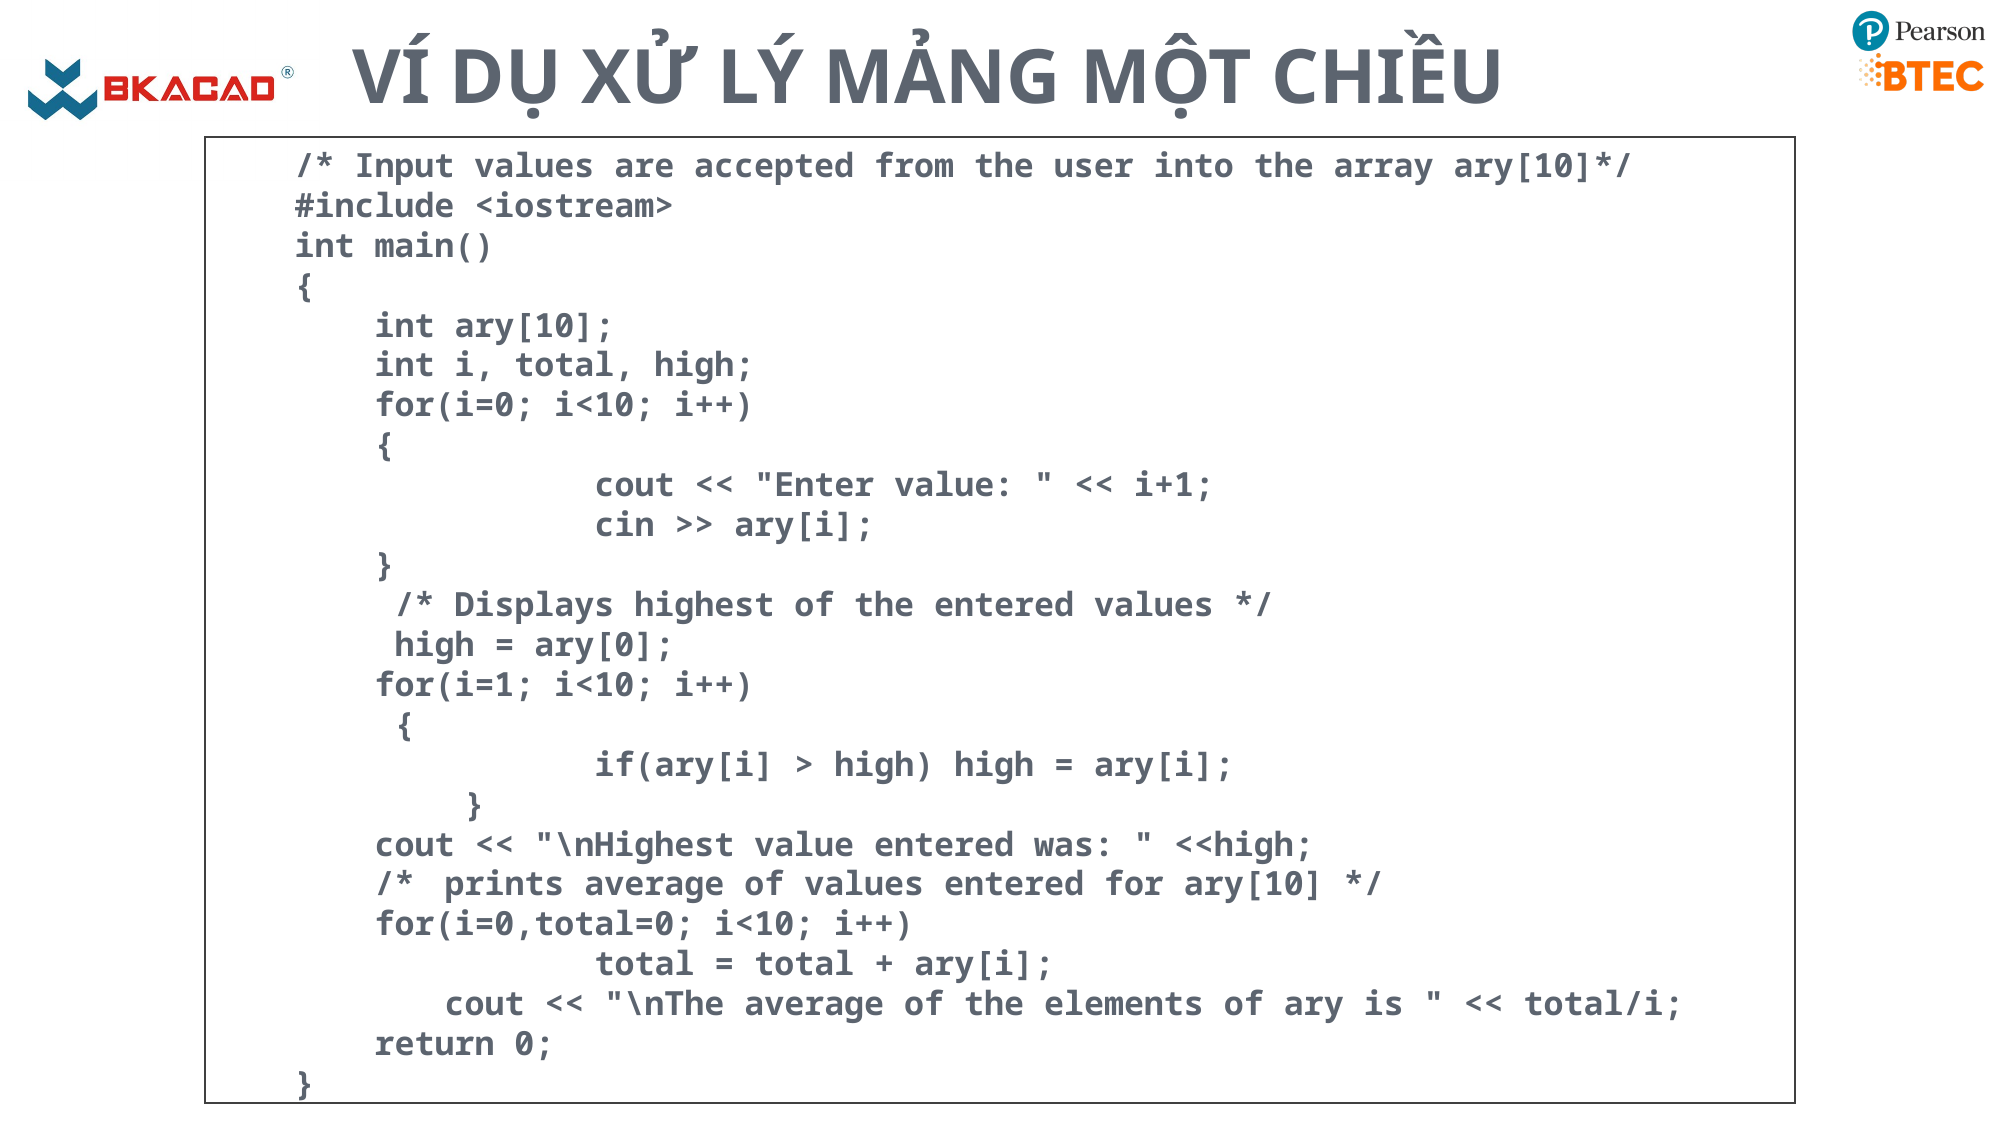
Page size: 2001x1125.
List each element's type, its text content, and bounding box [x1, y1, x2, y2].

text_box /* Input values are accepted from the user into the array ary[10]*/ #include <iostream> int main() { int ary[10]; int i, total, high; for(i=0; i<10; i++) { cout << "Enter value: " << i+1; cin >> ary[i]; } /* Displays highest of the entered values */ high = ary[0]; for(i=1; i<10; i++) { if(ary[i] > high) high = ary[i]; } cout << "\nHighest value entered was: " <<high; /* prints average of values entered for ary[10] */ for(i=0,total=0; i<10; i++) total = total + ary[i]; cout << "\nThe average of the elements of ary is " << total/i; return 0; } [204, 136, 1796, 1104]
picture [0, 0, 320, 181]
title VÍ DỤ XỬ LÝ MẢNG MỘT CHIỀU [337, 0, 1928, 159]
picture [1928, 0, 2000, 104]
